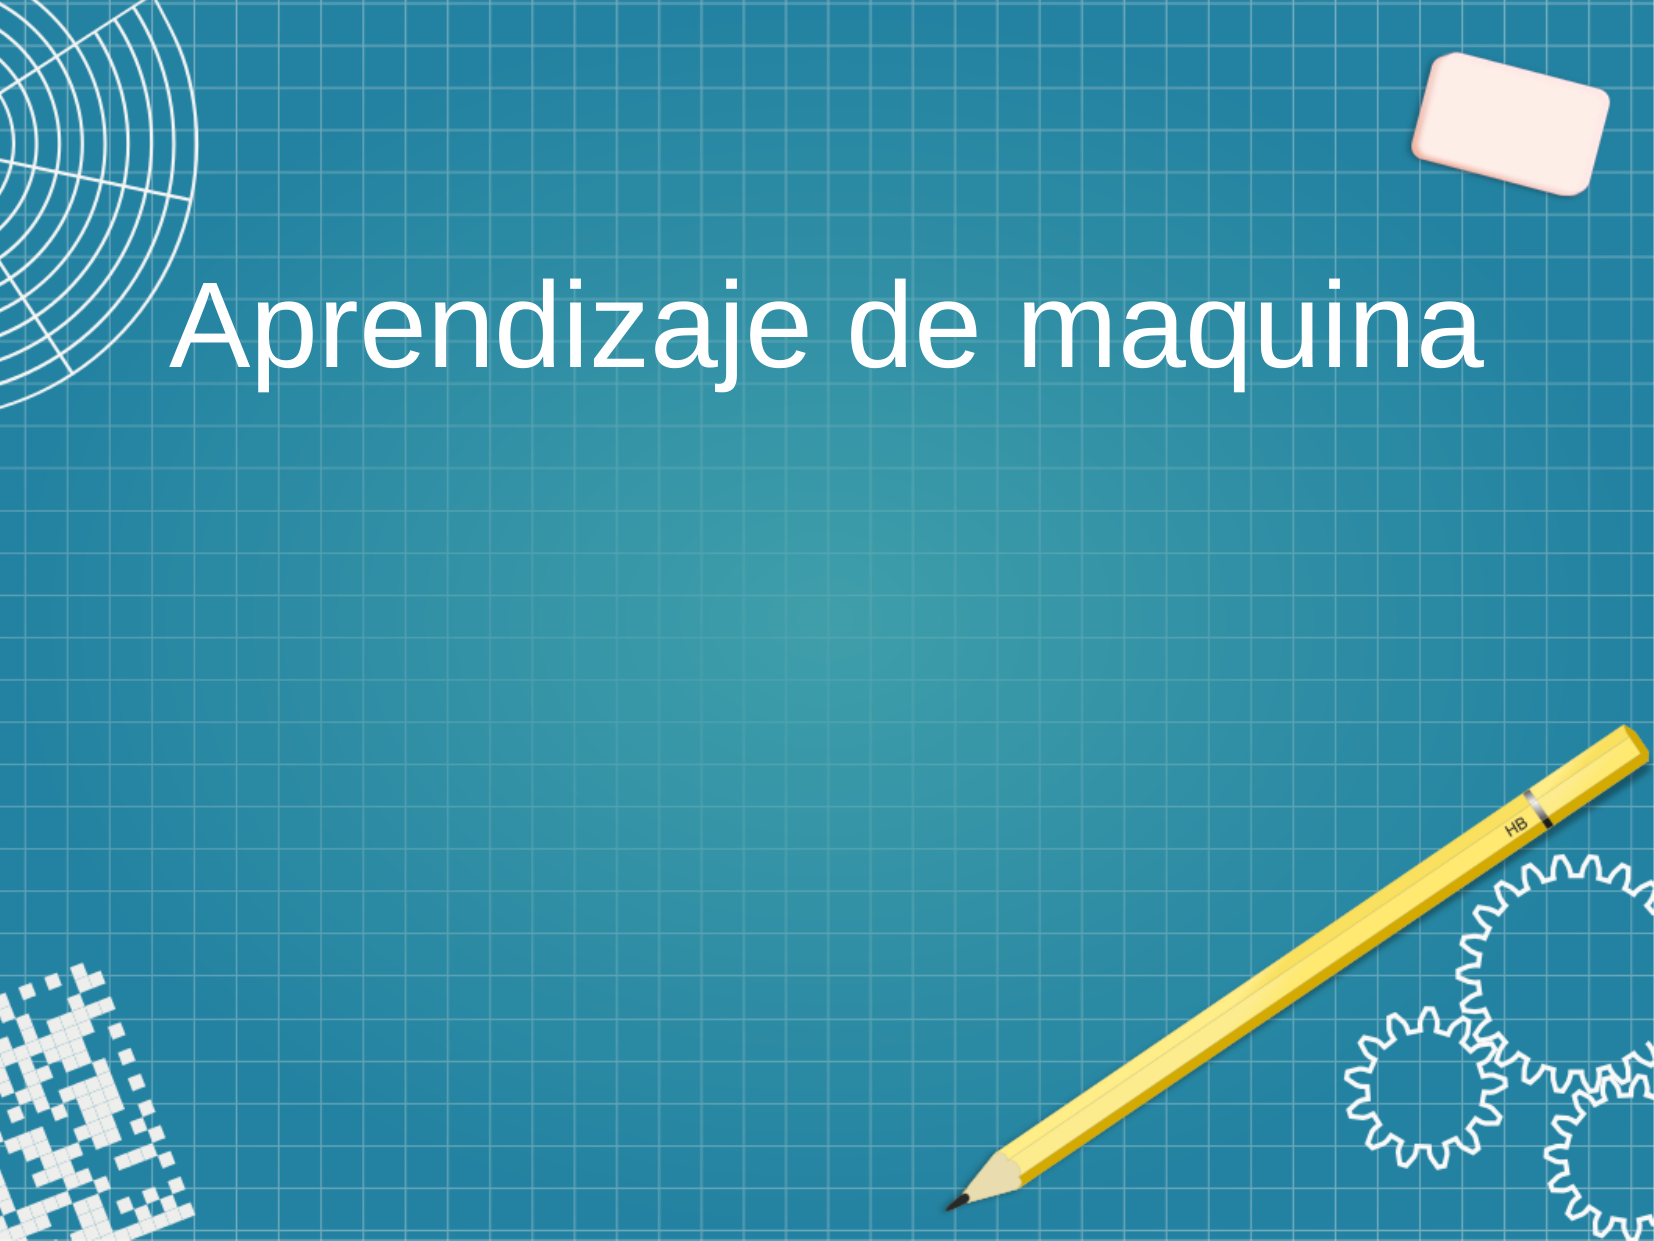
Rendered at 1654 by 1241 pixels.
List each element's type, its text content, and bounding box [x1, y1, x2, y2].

picture [0, 0, 1654, 1241]
text_box [82, 519, 1571, 1122]
text_box Aprendizaje de maquina [82, 177, 1571, 461]
